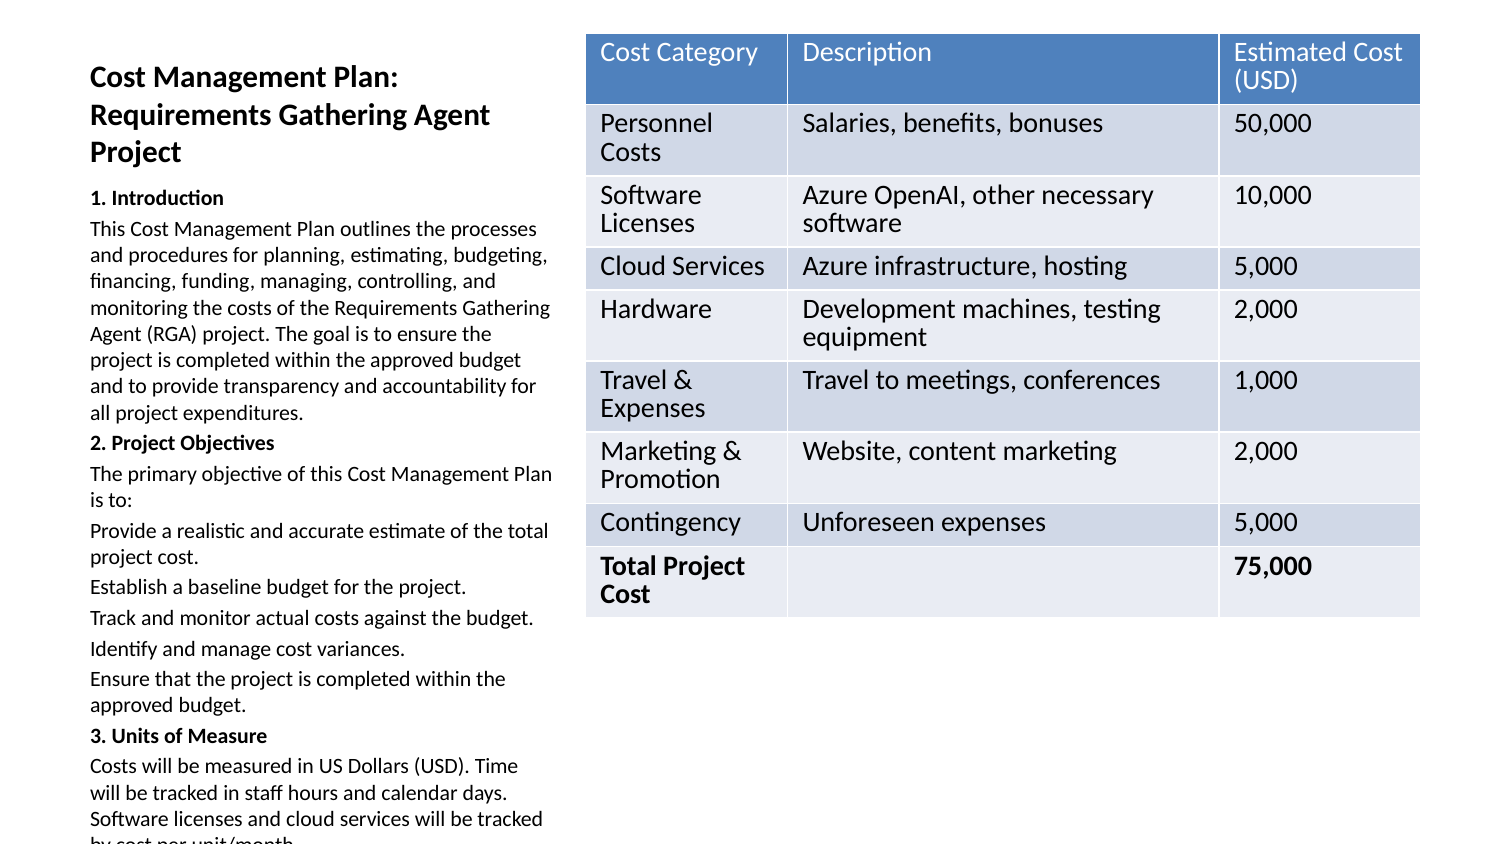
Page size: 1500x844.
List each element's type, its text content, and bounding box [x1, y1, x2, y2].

table_cell Travel & Expenses [586, 362, 787, 431]
list 1. Introduction This Cost Management Plan outlines the processes and procedures for planning, estimating, budgeting, financing, funding, managing, controlling, and monitoring the costs of the Requirements Gathering Agent (RGA) project. The goal is to ensure the project is completed within the approved budget and to provide transparency and accountability for all project expenditures. 2. Project Objectives The primary objective of this Cost Management Plan is to: Provide a realistic and accurate estimate of the total project cost. Establish a baseline budget for the project. Track and monitor actual costs against the budget. Identify and manage cost variances. Ensure that the project is completed within the approved budget. 3. Units of Measure Costs will be measured in US Dollars (USD). Time will be tracked in staff hours and calendar days. Software licenses and cloud services will be tracked by cost per unit/month. 4. Level of Precision and Accuracy The level of accuracy for cost estimates will vary depending on the stage of the project. During the initial planning phase, estimates will be +/- 20% accurate. As the project progresses and more information becomes available, the accuracy will increase to +/- 10% during the execution phase and +/- 5% during the closeout phase. 5. Organizational Procedures Links Procurement Management Plan: Details the processes for acquiring goods and services, impacting cost. Resource Management Plan: Identifies resources (personnel, software, hardware) and their associated costs. Risk Management Plan: Identifies potential cost risks and mitigation strategies. Change Management Plan: Outlines the process for managing changes that affect project costs. 6. Control Thresholds Cost variances will be monitored regularly. The following thresholds will trigger a review and corrective action: Cost Variance (CV) > +10%: A formal review meeting will be held to analyze the cause of the variance and develop corrective actions. Schedule Variance (SV) impacting cost > +15%: A formal review meeting will be held to analyze the cause of the variance and develop corrective actions. Earned Value Management (EVM) CPI < 0.85 or SPI < 0.85: A formal review meeting will be held to analyze the cause of the variance and develop corrective actions. 7. Rules of Performance Measurement (Earned Value Management - EVM) EVM will be used to track project performance and cost. Key metrics include: Planned Value (PV): The authorized budget assigned to scheduled work. Earned Value (EV): The value of work completed to date. Actual Cost (AC): The actual cost incurred to date. Cost Performance Index (CPI): EV/AC (measures cost efficiency). Schedule Performance Index (SPI): EV/PV (measures schedule efficiency). Cost Variance (CV): EV - AC (measures cost difference). Schedule Variance (SV): EV - PV (measures schedule difference). 8. Reporting Formats Cost reports will be generated weekly and monthly. Reports will include: Summary of actual costs incurred. Comparison of actual costs to the budget. Analysis of cost variances. Forecasts of future costs. CPI and SPI values. EVM charts and graphs. 9. Process Descriptions Cost Planning: Develop a detailed cost baseline including all anticipated costs. Cost Estimating: Utilize bottom-up and analogous estimating techniques to determine the cost of each work package. Cost Budgeting: Aggregate the cost estimates to create a project budget. Cost Control: Monitor and control costs throughout the project lifecycle. Cost Monitoring: Track actual costs and compare them to the budget. 10. Funding Requirements The project will be funded through [Specify Funding Source, e.g., internal company funds, external investment]. A detailed budget breakdown is provided in Appendix A. 11. Cost Change Control Process Any changes to the project scope that impact the budget will follow a formal change control process. This process involves: Submitting a formal change request. Evaluating the impact of the change on the cost and schedule. Obtaining approval from the change control board. Updating the project budget and schedule. 12. Cost Estimation Methods and Approach Bottom-up Estimating: The cost of each work package will be estimated individually and then aggregated to determine the total project cost. This approach will be used for the development and testing phases. Analogous Estimating: Historical data from similar projects will be used to estimate the cost of certain tasks. This will be used for initial high-level costing of the project. Expert Judgment: Opinions from subject matter experts will be incorporated into the cost estimates. 13. Cost Tracking Approach Time tracking software (e.g., Jira, Toggl) will be used to track staff hours. Invoices and receipts will be used to track expenses for software licenses, cloud services, and other project-related costs. A dedicated project accountant will oversee cost tracking and reporting. Appendix A: Detailed Budget Breakdown [75, 176, 569, 754]
table_cell Cloud Services [586, 248, 787, 289]
table_cell Software Licenses [586, 177, 787, 246]
table_cell Azure OpenAI, other necessary software [788, 177, 1218, 246]
table_cell Contingency [586, 504, 787, 546]
table_cell Salaries, benefits, bonuses [788, 105, 1218, 175]
table_cell [788, 547, 1218, 617]
table_header Estimated Cost (USD) [1220, 34, 1420, 104]
title Cost Management Plan: Requirements Gathering Agent Project [75, 33, 569, 176]
table_header Cost Category [586, 34, 787, 104]
table_cell Marketing & Promotion [586, 433, 787, 503]
table_cell Travel to meetings, conferences [788, 362, 1218, 431]
table_header Description [788, 34, 1218, 104]
table_cell Azure infrastructure, hosting [788, 248, 1218, 289]
table_cell Website, content marketing [788, 433, 1218, 503]
table_cell 50,000 [1220, 105, 1420, 175]
table_cell 10,000 [1220, 177, 1420, 246]
table_cell Total Project Cost [586, 547, 787, 617]
table_cell Unforeseen expenses [788, 504, 1218, 546]
table_cell 2,000 [1220, 291, 1420, 360]
table_cell 2,000 [1220, 433, 1420, 503]
table_cell Hardware [586, 291, 787, 360]
table_cell 75,000 [1220, 547, 1420, 617]
table_cell Development machines, testing equipment [788, 291, 1218, 360]
table_cell 5,000 [1220, 248, 1420, 289]
table_cell 1,000 [1220, 362, 1420, 431]
table_cell 5,000 [1220, 504, 1420, 546]
table_cell Personnel Costs [586, 105, 787, 175]
